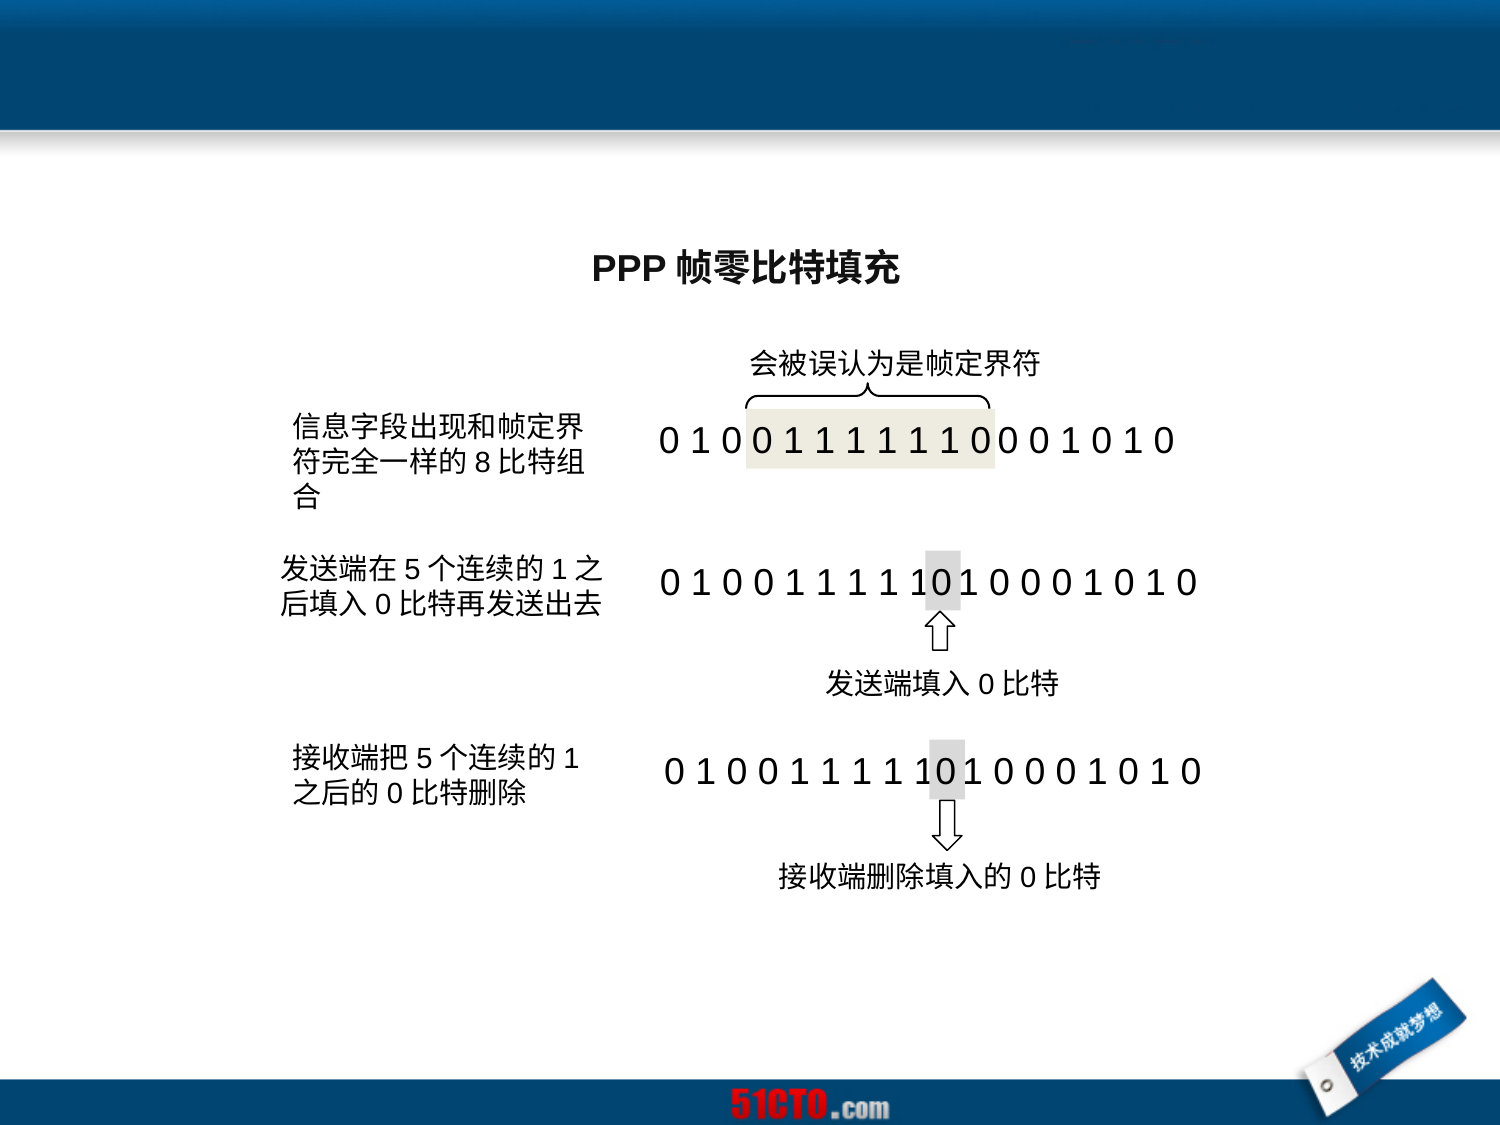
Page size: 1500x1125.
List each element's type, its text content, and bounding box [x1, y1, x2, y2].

text_box 0 1 0 [644, 408, 758, 469]
picture [0, 0, 1500, 1125]
text_box 接收端删除填入的0比特 [764, 850, 1122, 901]
text_box 信息字段出现和帧定界符完全一样的8比特组合 [277, 401, 623, 521]
text_box 0 1 0 0 1 1 1 1 1 [649, 739, 929, 800]
text_box 0 1 0 0 1 1 1 1 1 [645, 550, 925, 611]
text_box [745, 382, 991, 409]
text_box [923, 609, 957, 653]
text_box 发送端在5个连续的1之后填入0比特再发送出去 [265, 543, 623, 628]
text_box 0 [925, 550, 961, 611]
text_box PPP帧零比特填充 [574, 236, 918, 297]
text_box 0 1 1 1 1 1 1 0 [758, 409, 983, 469]
text_box 0 [929, 739, 965, 800]
text_box 0 0 1 0 1 0 [983, 408, 1207, 469]
text_box 发送端填入0比特 [810, 658, 1106, 708]
text_box 会被误认为是帧定界符 [735, 338, 1060, 388]
text_box 接收端把5个连续的1之后的0比特删除 [277, 732, 623, 817]
text_box 1 0 0 0 1 0 1 0 [965, 739, 1221, 800]
text_box 1 0 0 0 1 0 1 0 [961, 550, 1217, 611]
text_box [930, 798, 964, 850]
